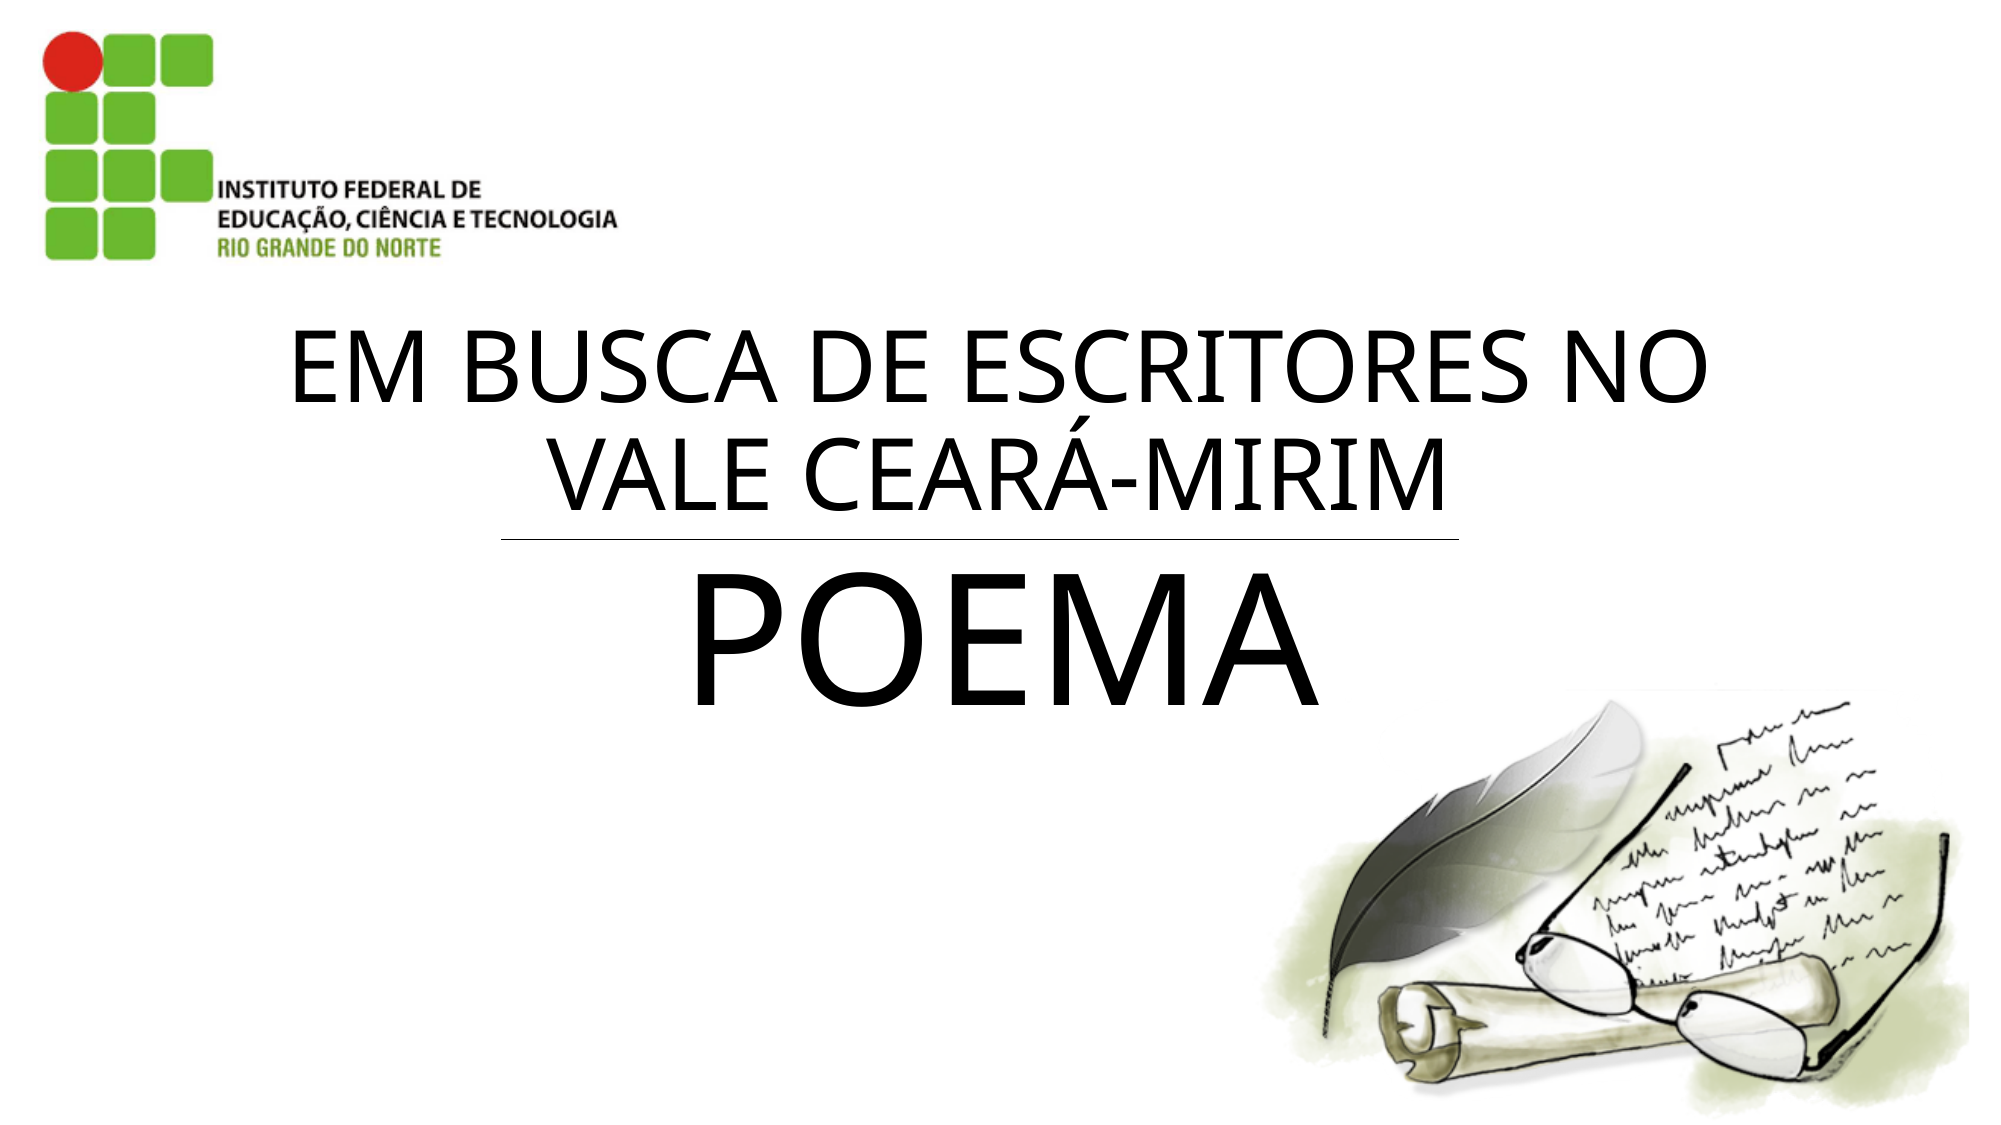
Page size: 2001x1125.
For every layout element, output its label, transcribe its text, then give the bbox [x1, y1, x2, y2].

picture [38, 29, 622, 266]
picture [831, 669, 2000, 1125]
subtitle POEMA [249, 539, 1750, 812]
title EM BUSCA DE ESCRITORES NO VALE CEARÁ-MIRIM [249, 147, 1750, 539]
